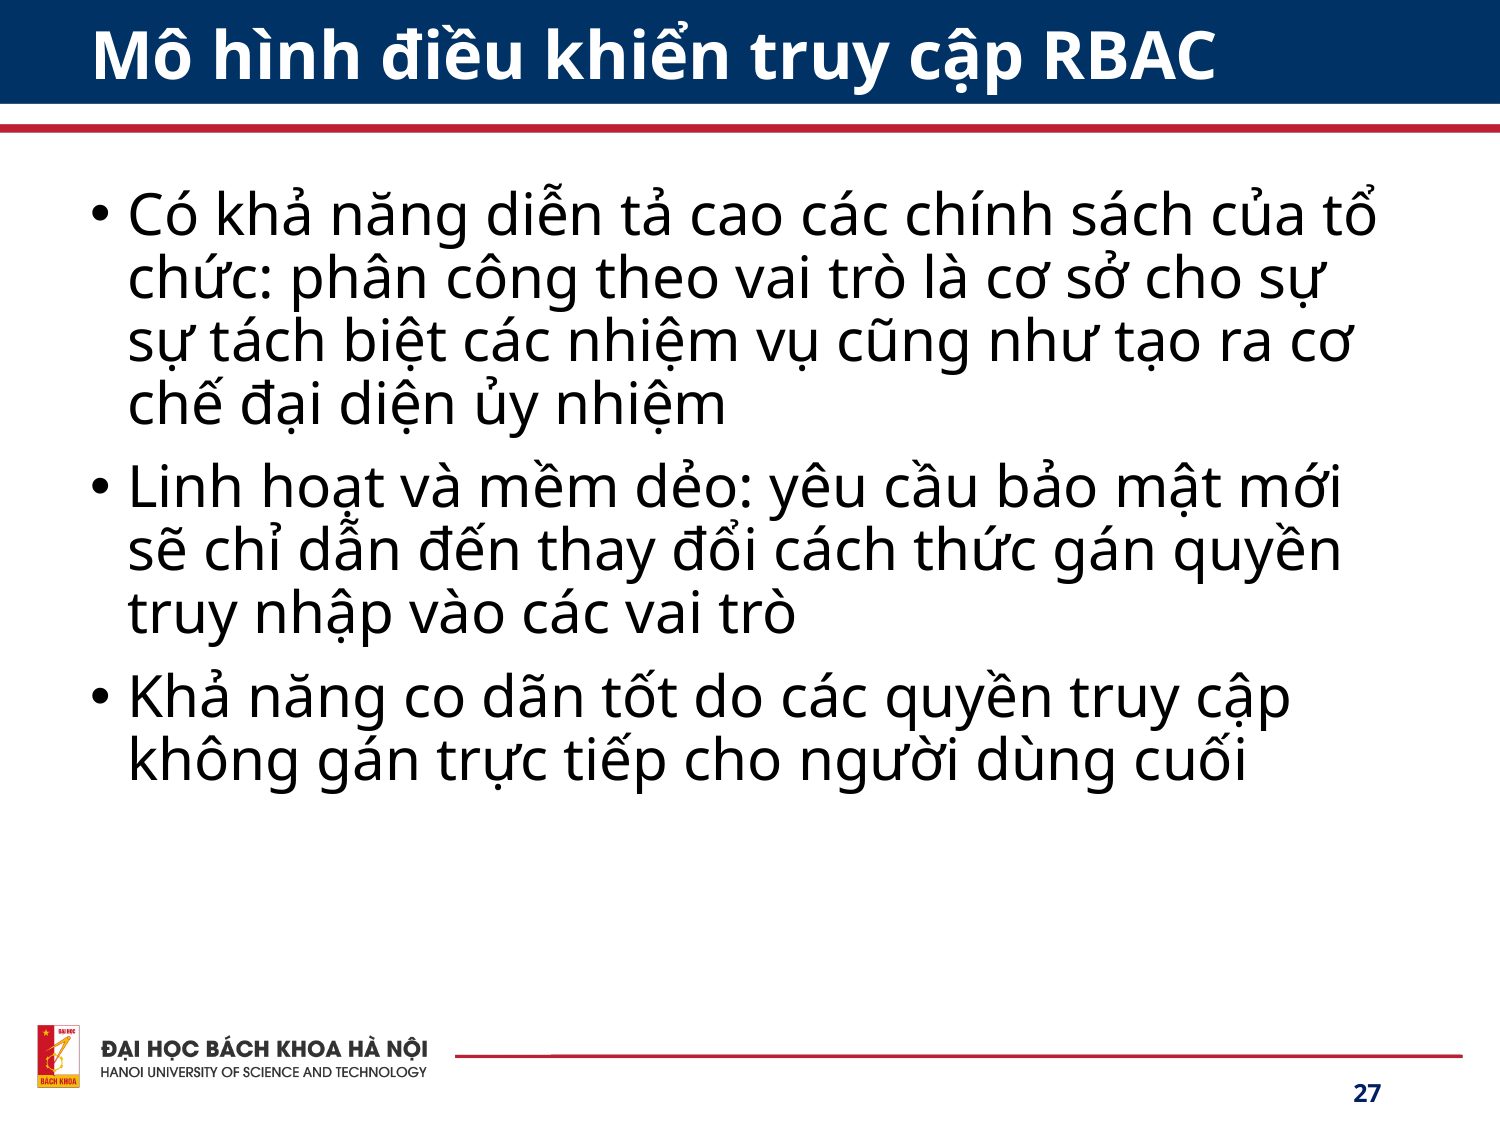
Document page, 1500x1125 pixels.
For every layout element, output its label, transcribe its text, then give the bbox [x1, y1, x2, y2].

slide_number 27 [1059, 1064, 1397, 1125]
picture [0, 0, 1500, 1125]
title Mô hình điều khiển truy cập RBAC [75, 11, 1397, 104]
list Có khả năng diễn tả cao các chính sách của tổ chức: phân công theo vai trò là cơ sở cho sự sự tách biệt các nhiệm vụ cũng như tạo ra cơ chế đại diện ủy nhiệm Linh hoạt và mềm dẻo: yêu cầu bảo mật mới sẽ chỉ dẫn đến thay đổi cách thức gán quyền truy nhập vào các vai trò Khả năng co dãn tốt do các quyền truy cập không gán trực tiếp cho người dùng cuối [75, 177, 1397, 1014]
